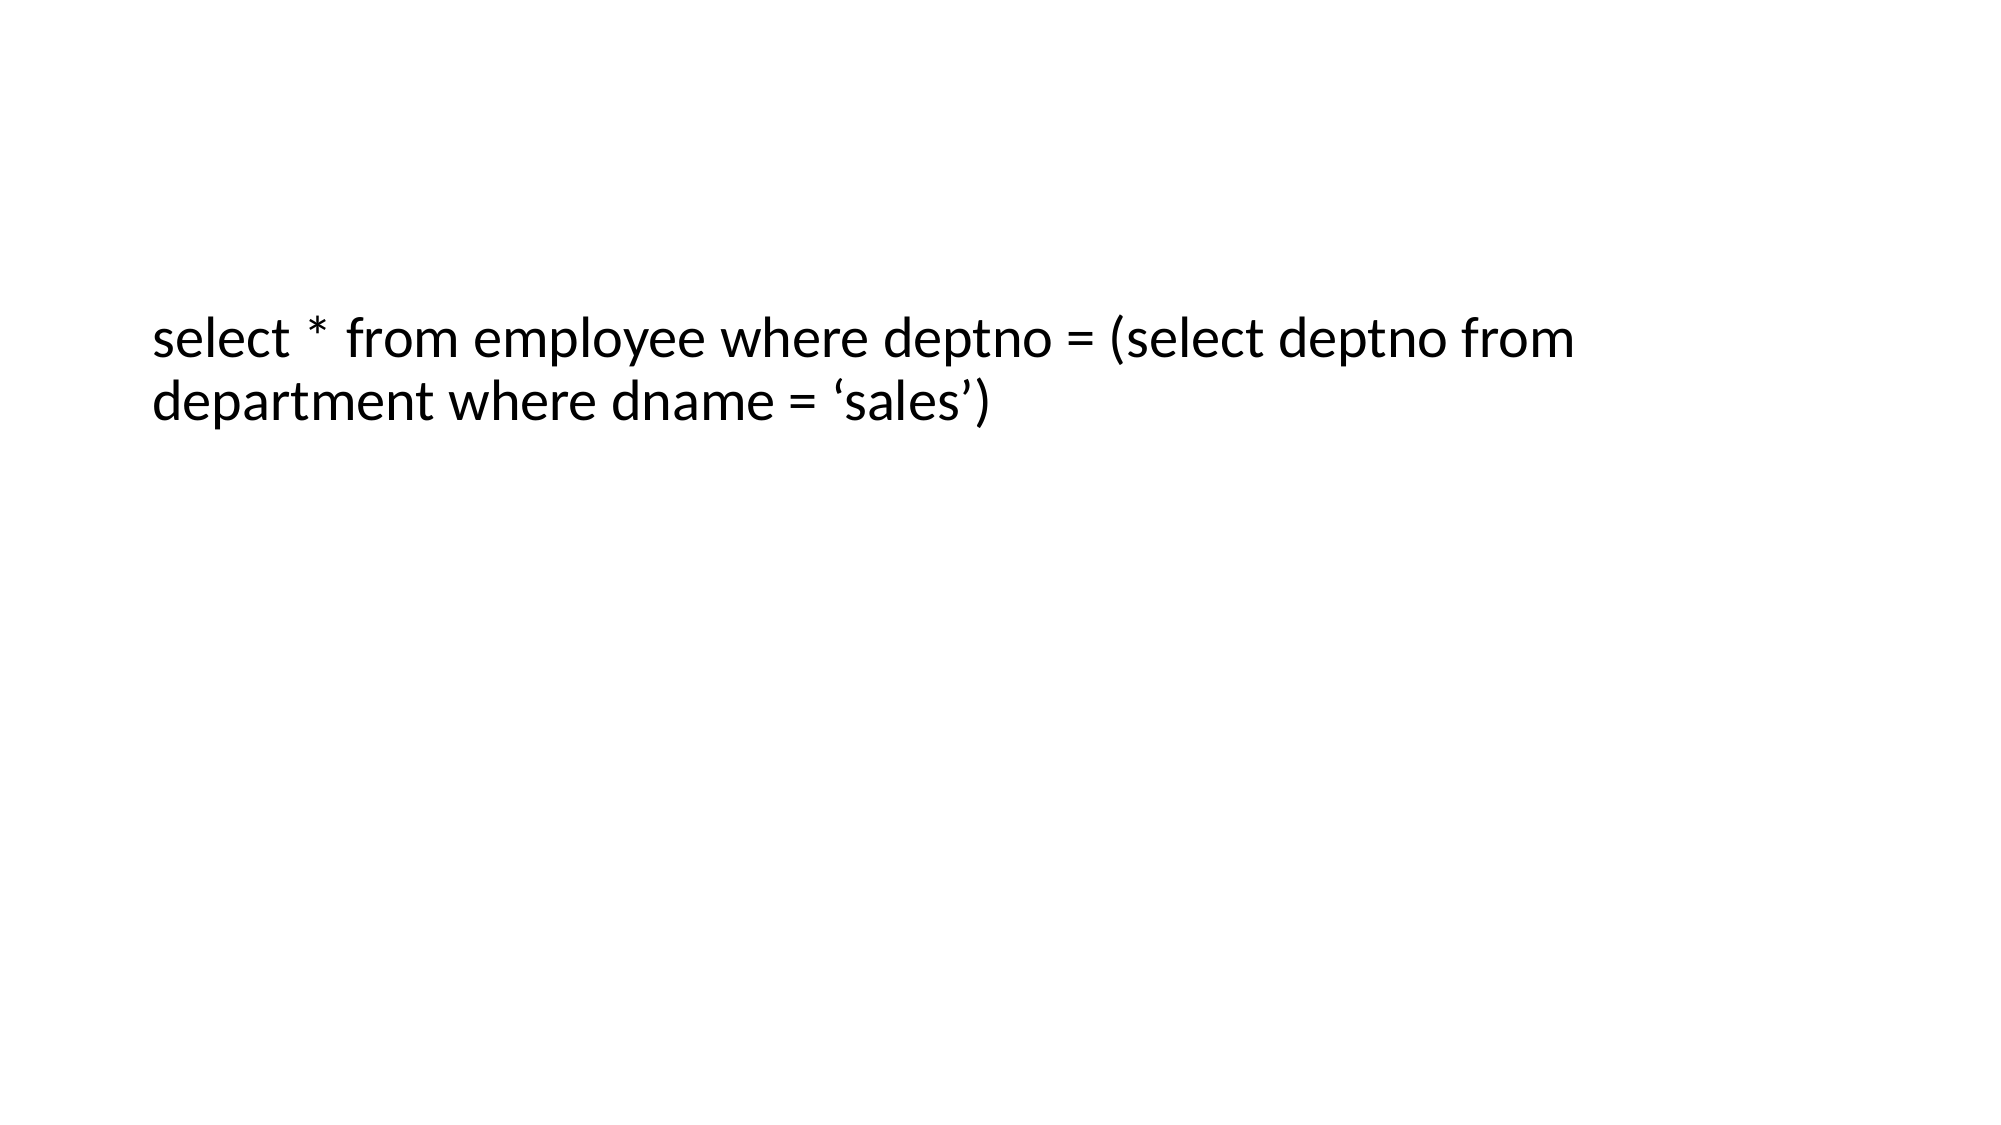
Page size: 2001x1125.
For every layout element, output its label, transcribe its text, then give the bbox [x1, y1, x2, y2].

list select * from employee where deptno = (select deptno from department where dname = ‘sales’) [137, 299, 1863, 1014]
